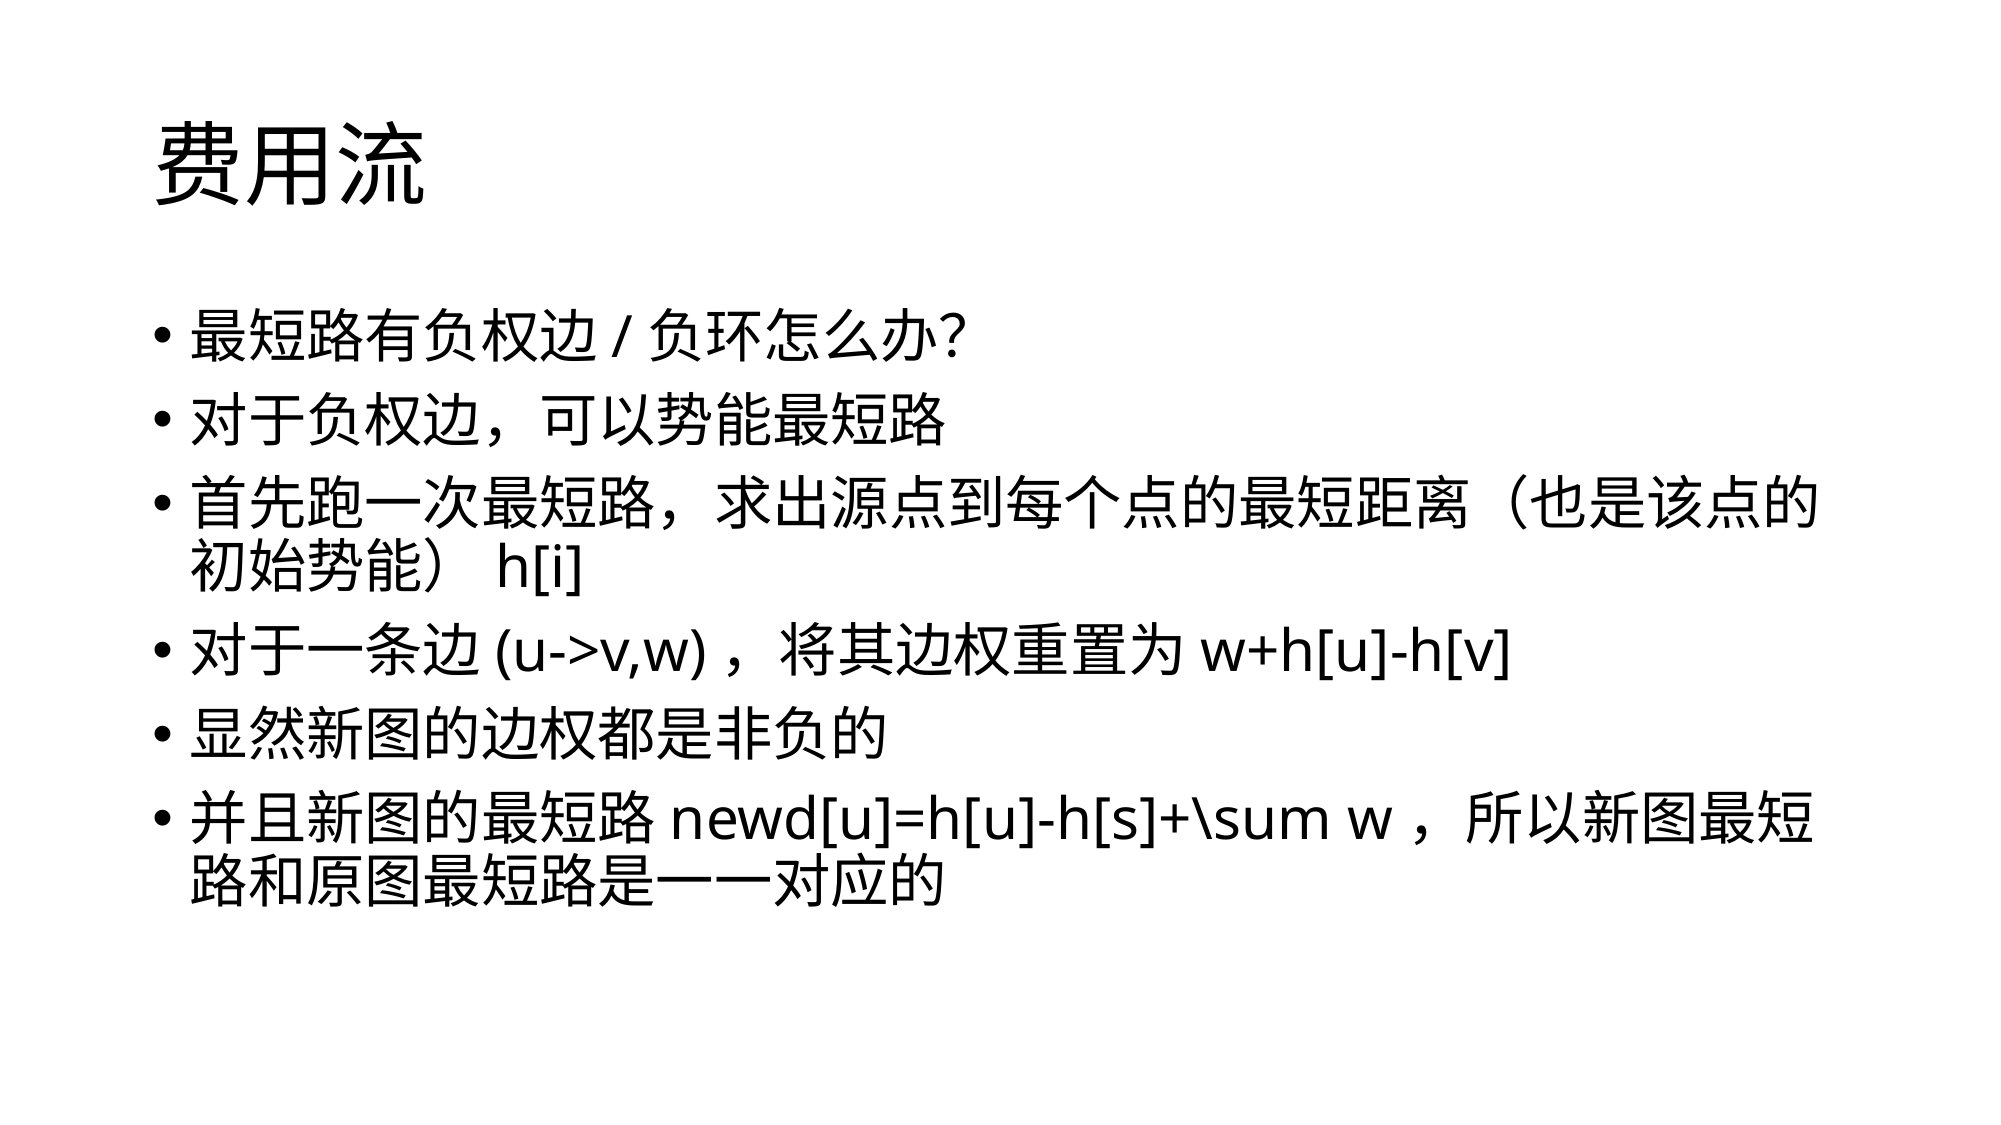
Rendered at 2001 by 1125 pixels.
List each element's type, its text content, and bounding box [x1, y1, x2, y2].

title 费用流 [137, 59, 1863, 278]
list 最短路有负权边/负环怎么办？ 对于负权边，可以势能最短路 首先跑一次最短路，求出源点到每个点的最短距离（也是该点的初始势能）h[i] 对于一条边(u->v,w)，将其边权重置为w+h[u]-h[v] 显然新图的边权都是非负的 并且新图的最短路newd[u]=h[u]-h[s]+\sum w，所以新图最短路和原图最短路是一一对应的 [137, 299, 1863, 1014]
